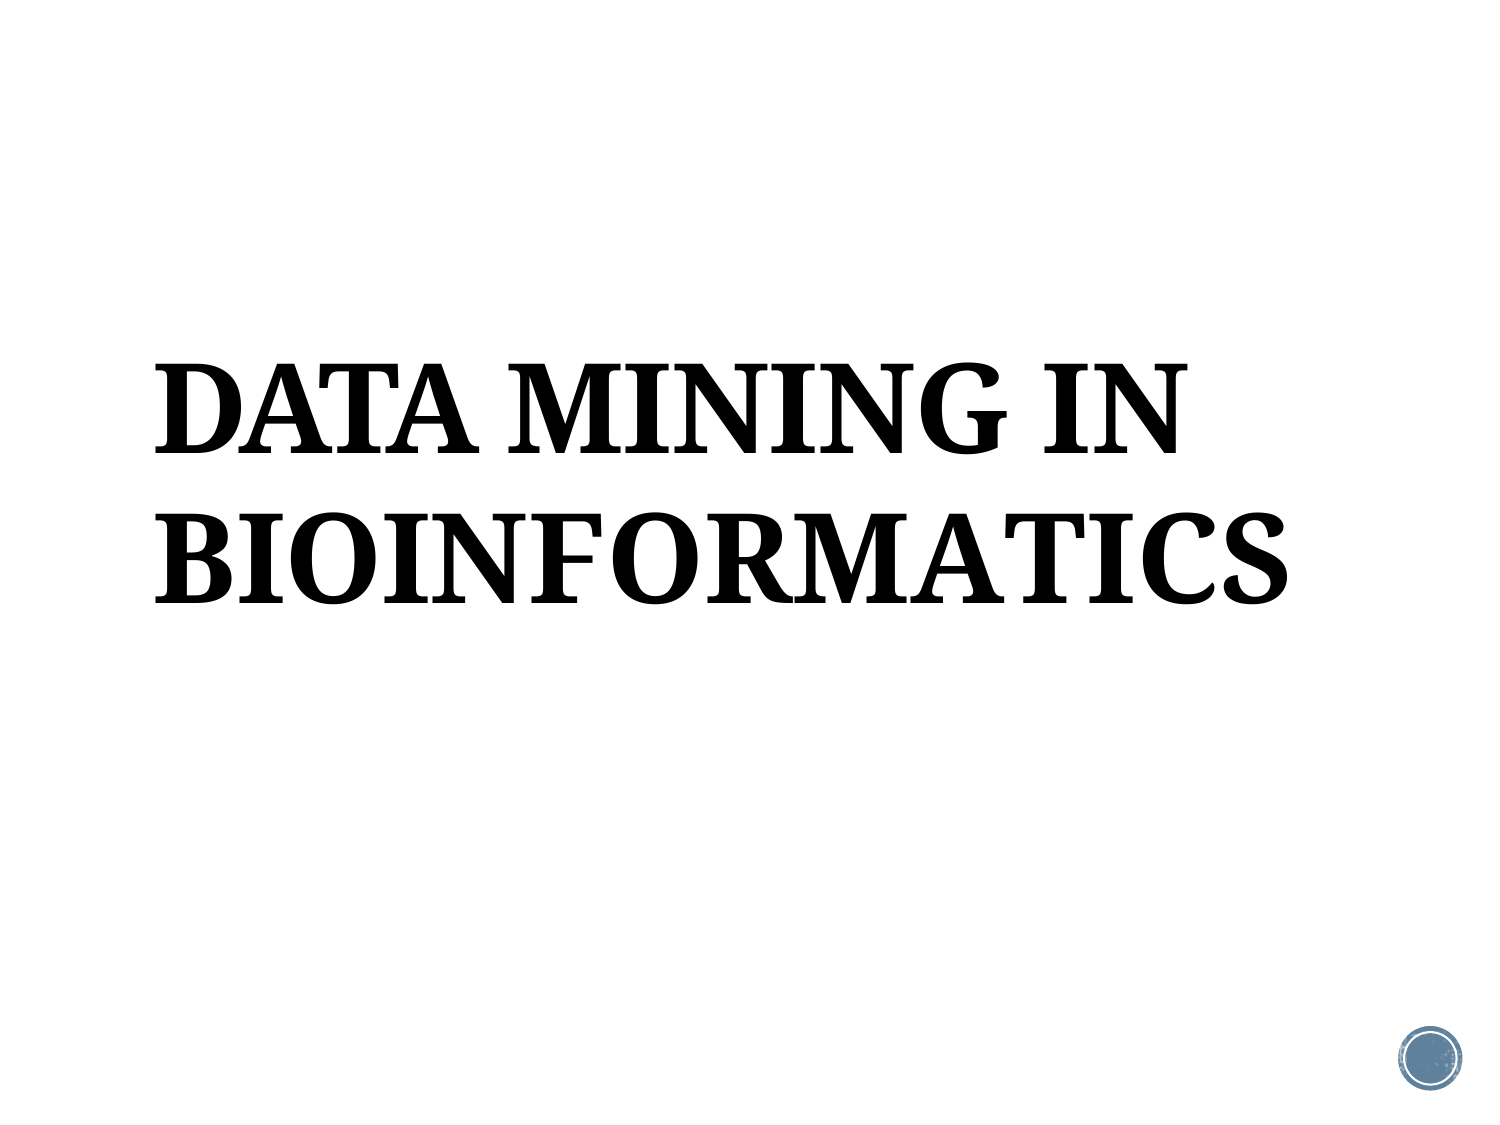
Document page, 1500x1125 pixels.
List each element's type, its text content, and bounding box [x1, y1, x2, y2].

title DATA MINING IN BIOINFORMATICS [150, 325, 1388, 629]
